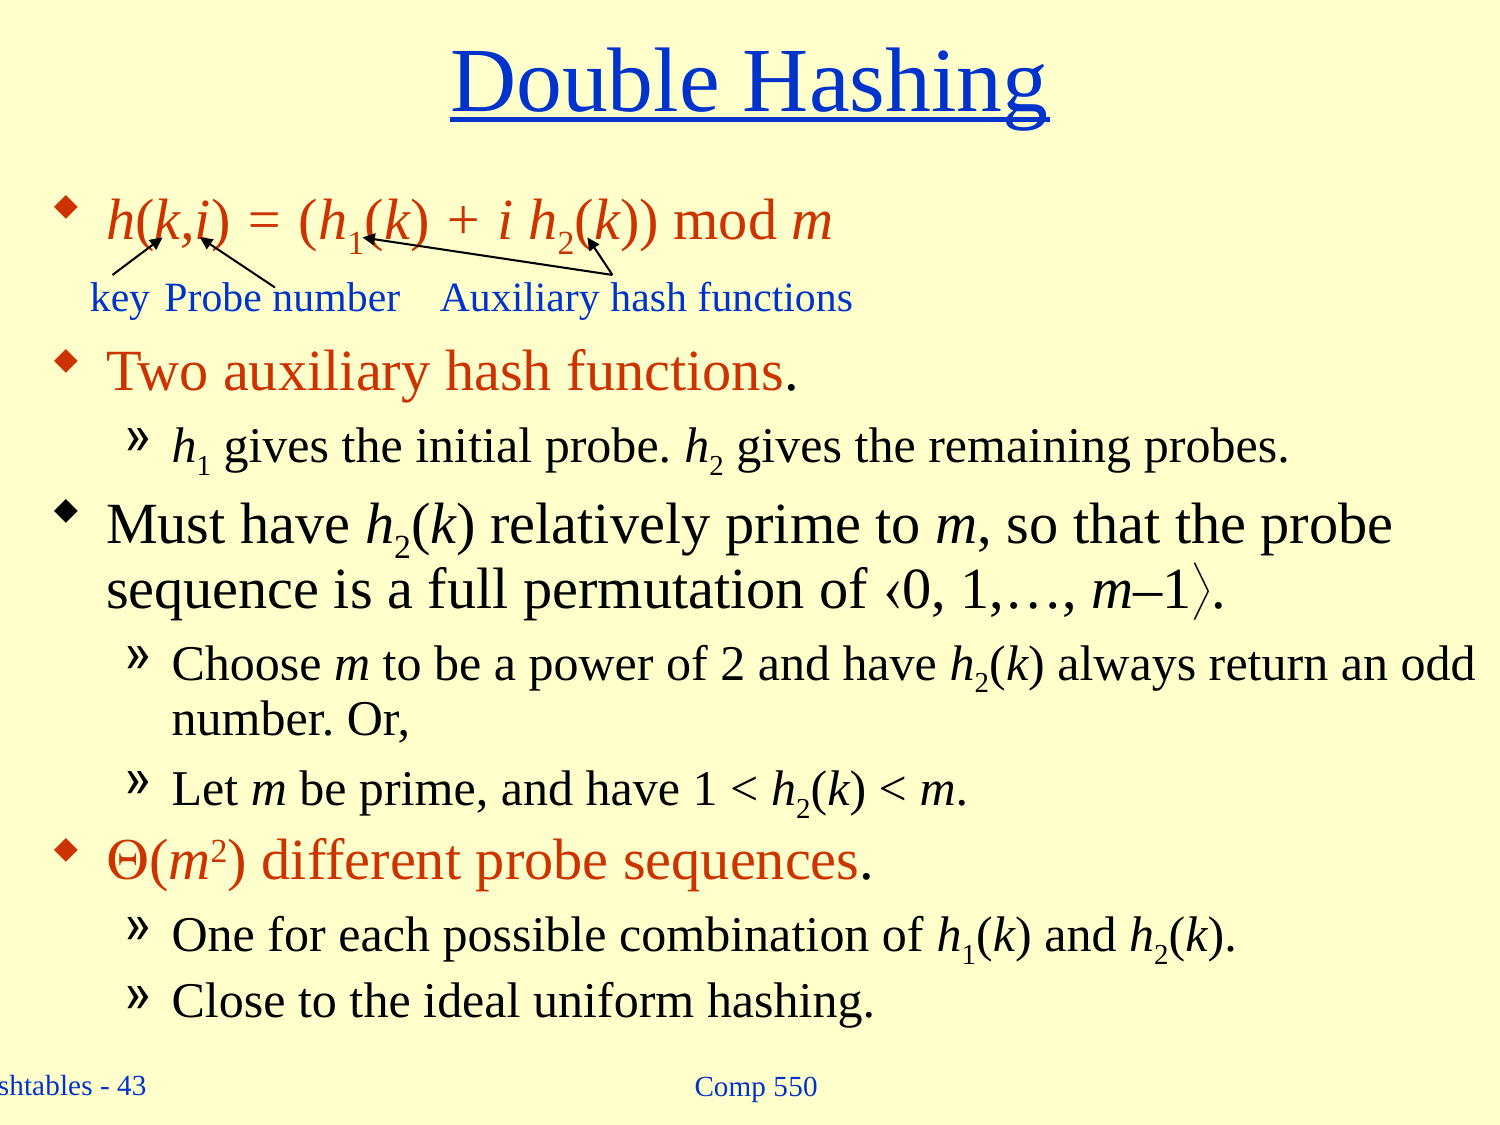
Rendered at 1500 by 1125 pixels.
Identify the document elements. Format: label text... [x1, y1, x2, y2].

text_box [199, 237, 276, 288]
text_box Probe number [149, 262, 416, 328]
text_box [587, 237, 613, 276]
title Double Hashing [0, 0, 1500, 151]
text_box Auxiliary hash functions [424, 262, 875, 328]
text_box key [75, 262, 149, 328]
footer Comp 550 [599, 1046, 913, 1123]
list h(k,i) = (h1(k) + i h2(k)) mod m Two auxiliary hash functions. h1 gives the initial probe. h2 gives the remaining probes. Must have h2(k) relatively prime to m, so that the probe sequence is a full permutation of 0, 1,…, m–1. Choose m to be a power of 2 and have h2(k) always return an odd number. Or, Let m be prime, and have 1 < h2(k) < m. (m2) different probe sequences. One for each possible combination of h1(k) and h2(k). Close to the ideal uniform hashing. [34, 174, 1500, 1001]
text_box [362, 233, 611, 275]
text_box [112, 237, 163, 276]
